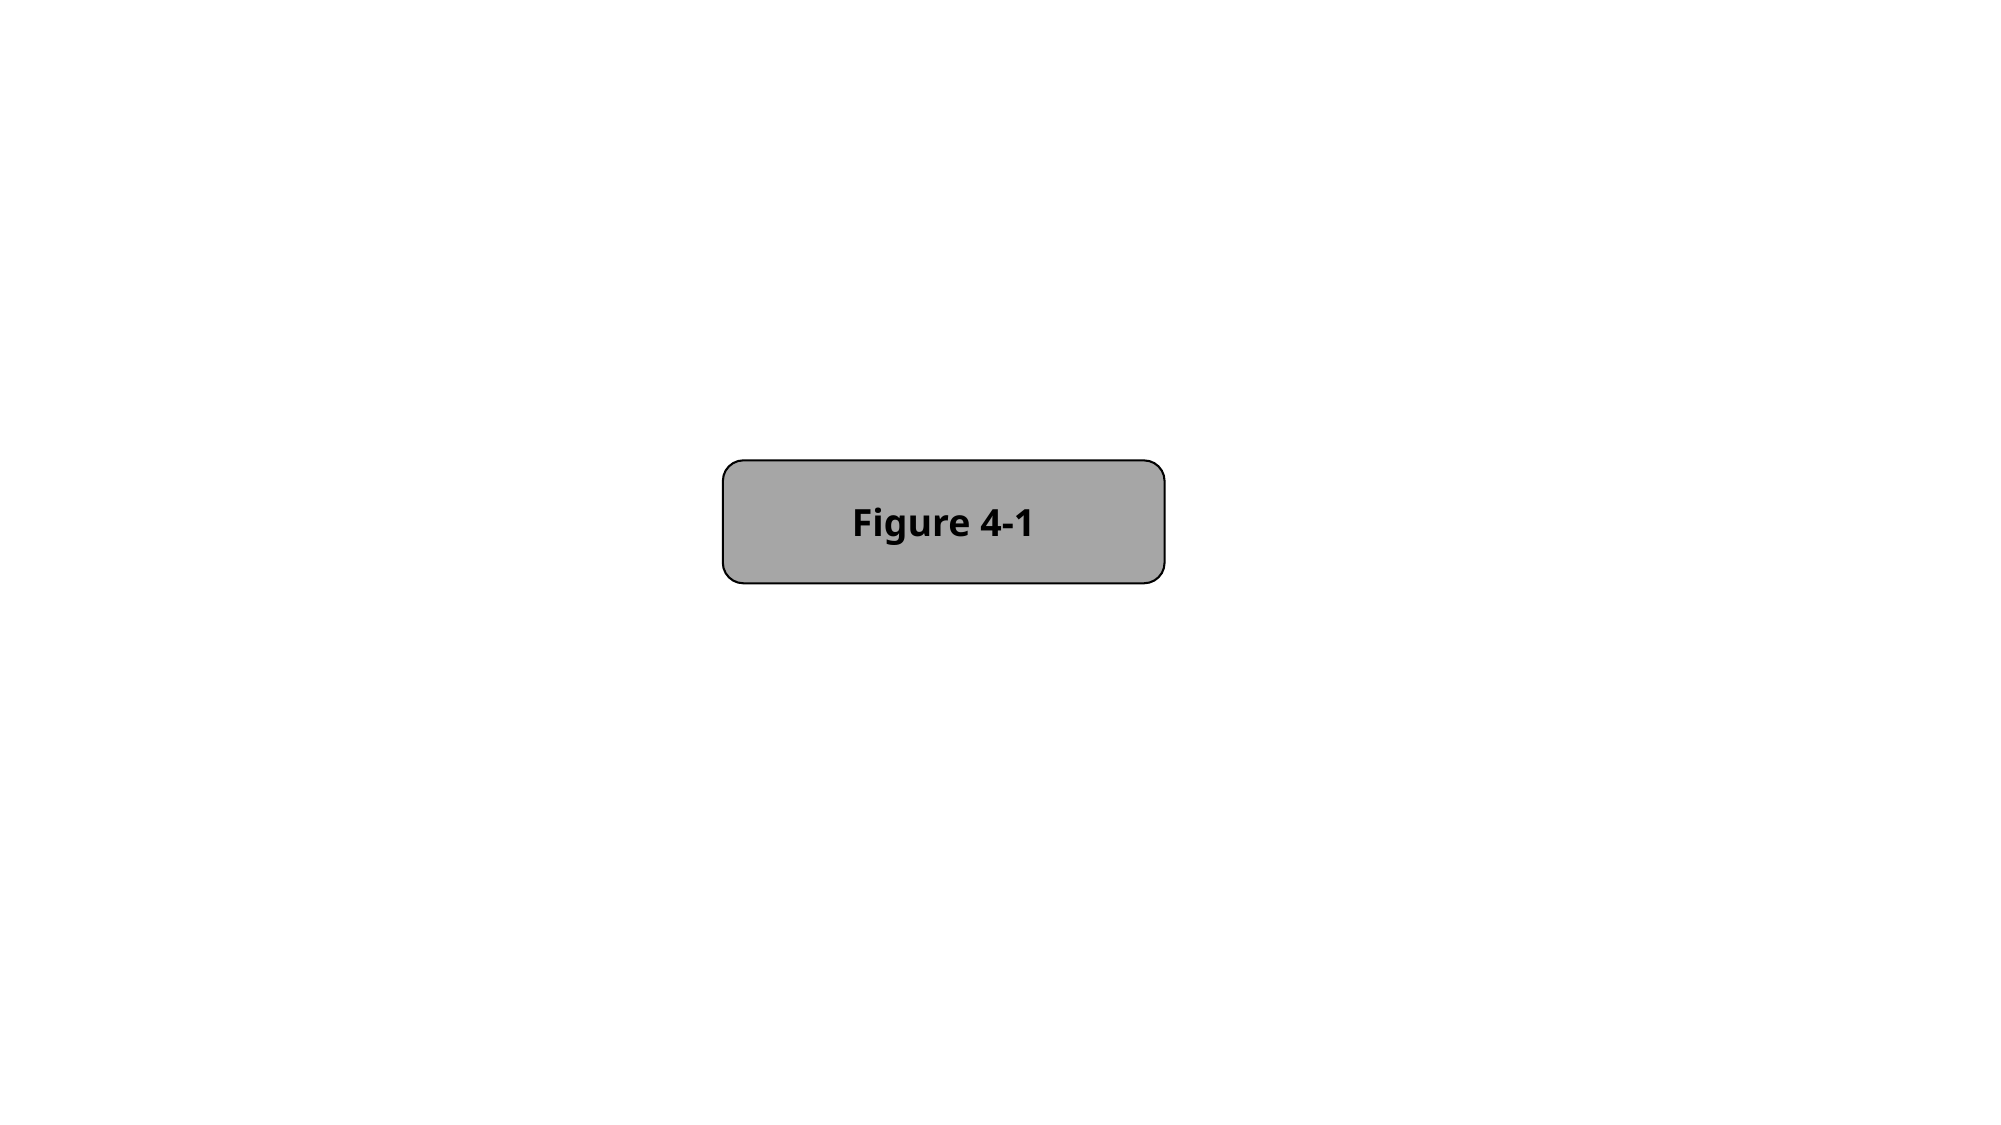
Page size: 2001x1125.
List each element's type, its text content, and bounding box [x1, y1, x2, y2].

text_box Figure 4-1 [721, 459, 1166, 585]
